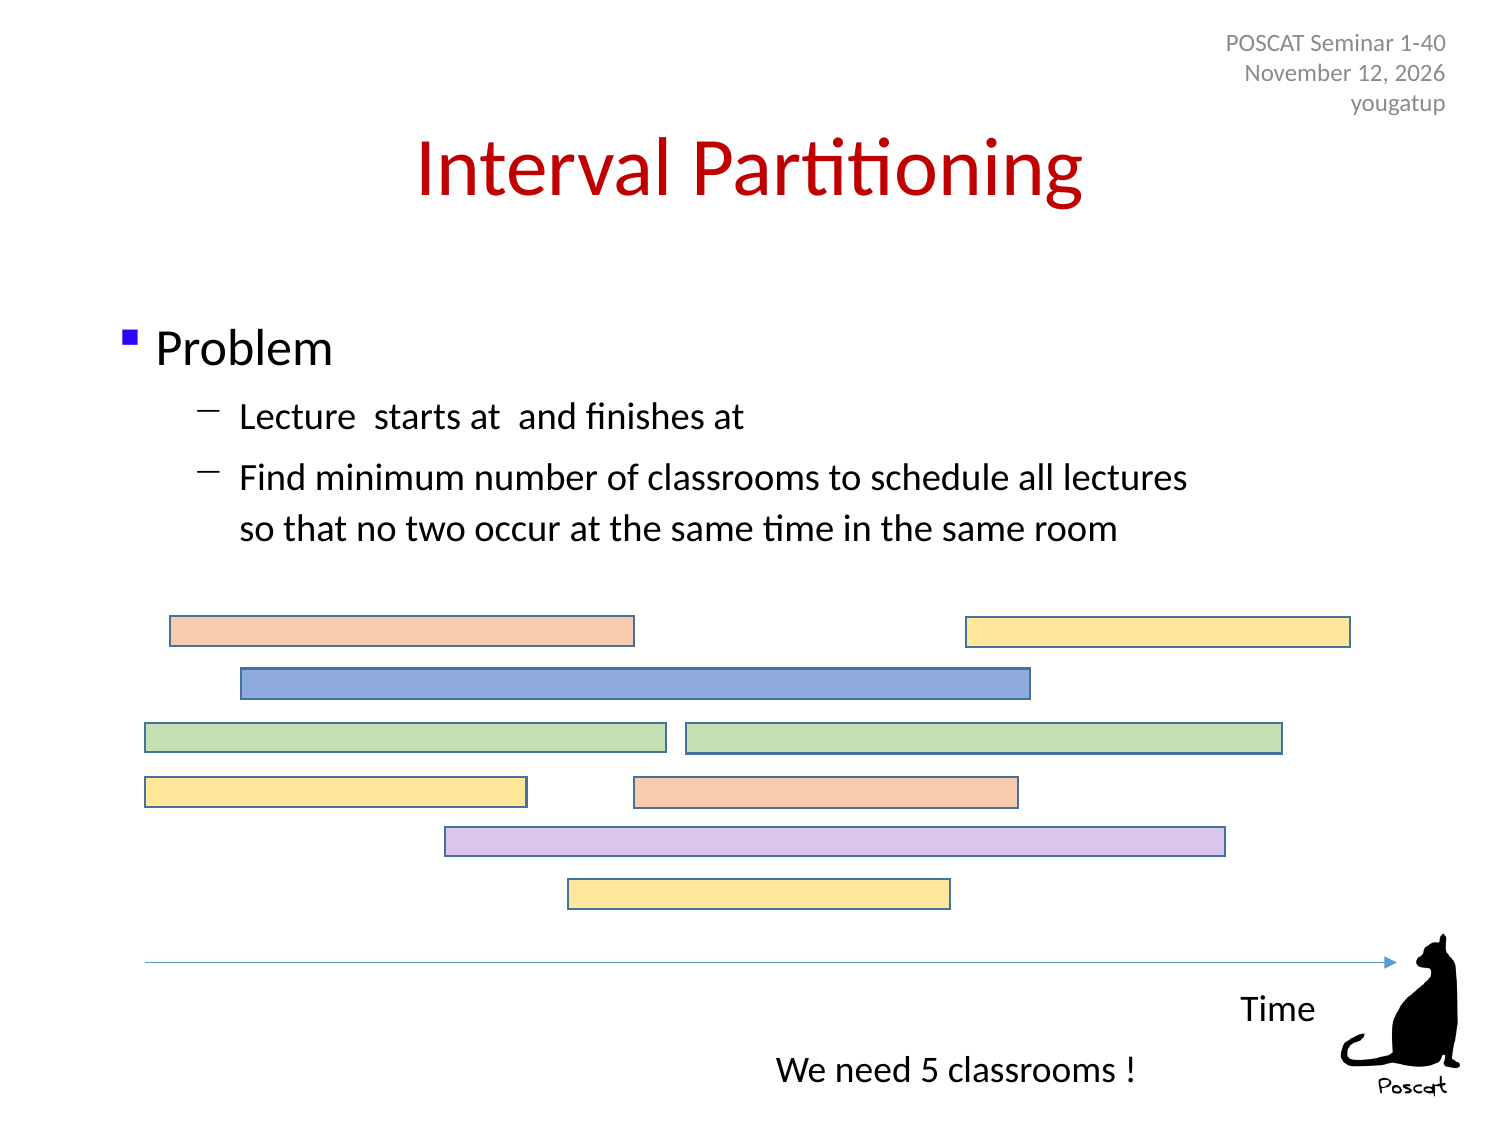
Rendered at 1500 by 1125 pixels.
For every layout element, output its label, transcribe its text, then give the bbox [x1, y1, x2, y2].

text_box Time [1225, 976, 1317, 1037]
picture [1317, 927, 1500, 1103]
text_box [633, 776, 1019, 809]
text_box [240, 667, 1031, 700]
text_box [169, 615, 635, 647]
text_box [444, 826, 1226, 857]
text_box [567, 878, 951, 910]
title Interval Partitioning [103, 59, 1397, 278]
text_box We need 5 classrooms ! [760, 1037, 1153, 1098]
text_box [965, 616, 1351, 648]
text_box [144, 722, 667, 753]
text_box [144, 776, 528, 808]
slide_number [1123, 29, 1462, 113]
text_box [685, 722, 1283, 755]
